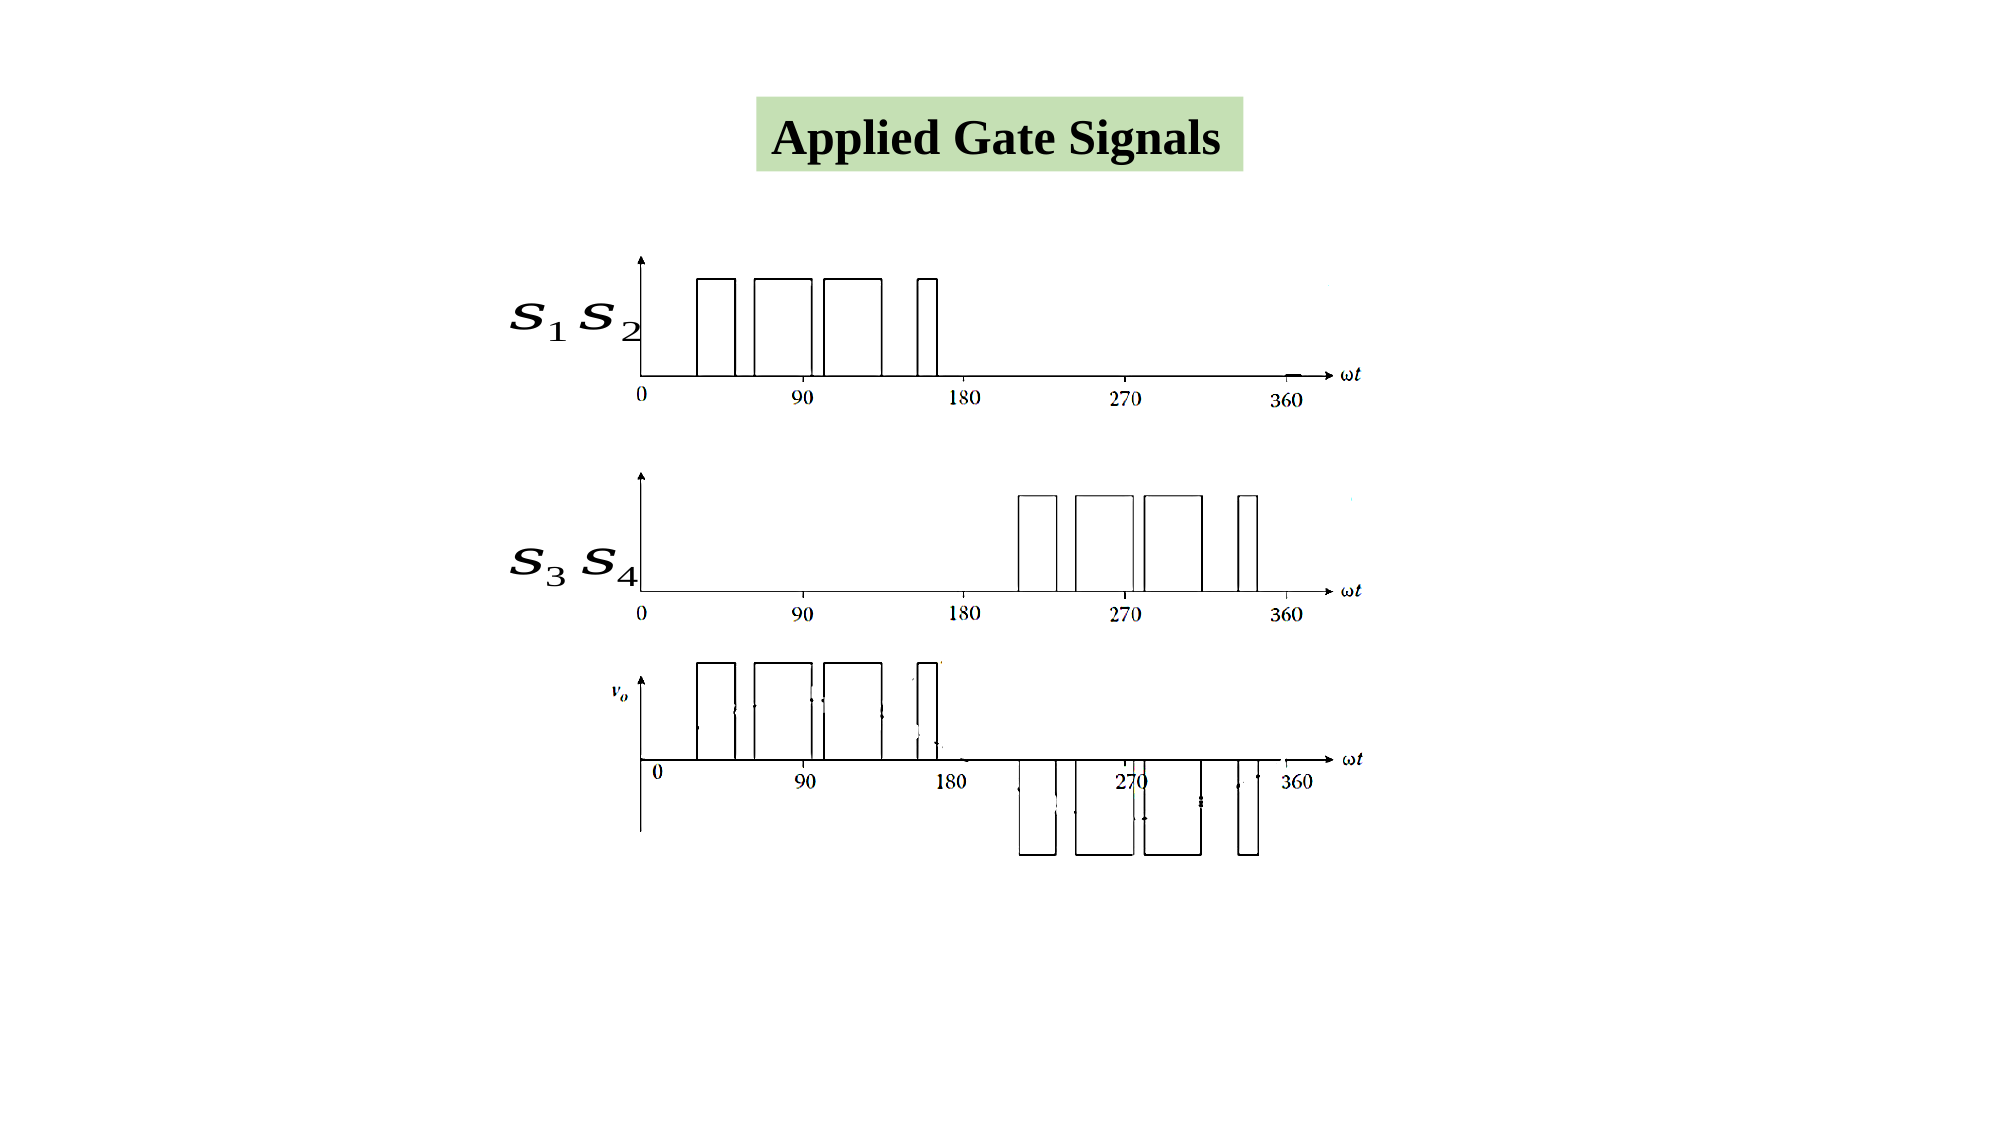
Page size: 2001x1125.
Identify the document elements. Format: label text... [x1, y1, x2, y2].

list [447, 172, 1553, 953]
text_box Applied Gate Signals [756, 96, 1244, 172]
